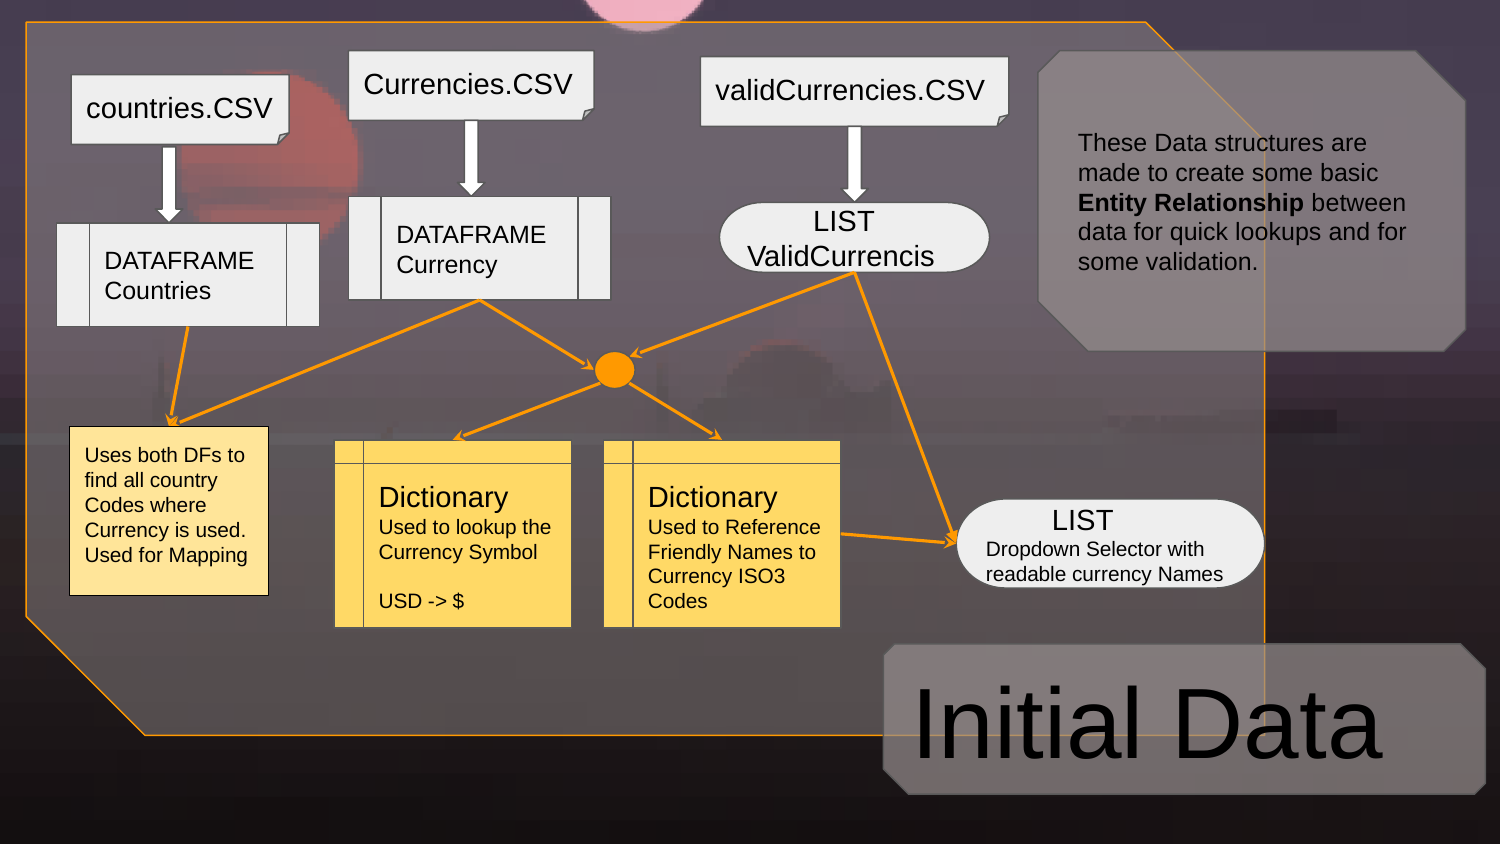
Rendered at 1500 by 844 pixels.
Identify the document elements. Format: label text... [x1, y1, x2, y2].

text_box DATAFRAME Countries [56, 222, 320, 327]
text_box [168, 299, 480, 427]
text_box [595, 351, 636, 389]
text_box Dictionary Used to Reference Friendly Names to Currency ISO3 Codes [603, 439, 841, 628]
text_box DATAFRAME Currency [348, 196, 612, 301]
text_box LIST ValidCurrencis [719, 202, 990, 272]
text_box [457, 120, 486, 197]
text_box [854, 272, 957, 533]
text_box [840, 533, 957, 544]
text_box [628, 272, 852, 357]
text_box Currencies.CSV [348, 50, 595, 121]
picture [0, 0, 1500, 844]
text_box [481, 299, 595, 371]
text_box Dictionary Used to lookup the Currency Symbol USD -> $ [333, 439, 572, 628]
text_box [26, 22, 1265, 736]
text_box [155, 146, 183, 223]
text_box countries.CSV [71, 74, 290, 145]
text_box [168, 326, 189, 427]
text_box validCurrencies.CSV [700, 56, 1009, 127]
text_box LIST Dropdown Selector with readable currency Names [957, 498, 1265, 589]
text_box Uses both DFs to find all country Codes where Currency is used. Used for Mapping [69, 426, 269, 596]
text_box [452, 382, 601, 440]
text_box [628, 382, 723, 440]
text_box Initial Data [883, 643, 1486, 795]
text_box [840, 126, 869, 203]
text_box These Data structures are made to create some basic Entity Relationship between data for quick lookups and for some validation. [1037, 50, 1466, 352]
